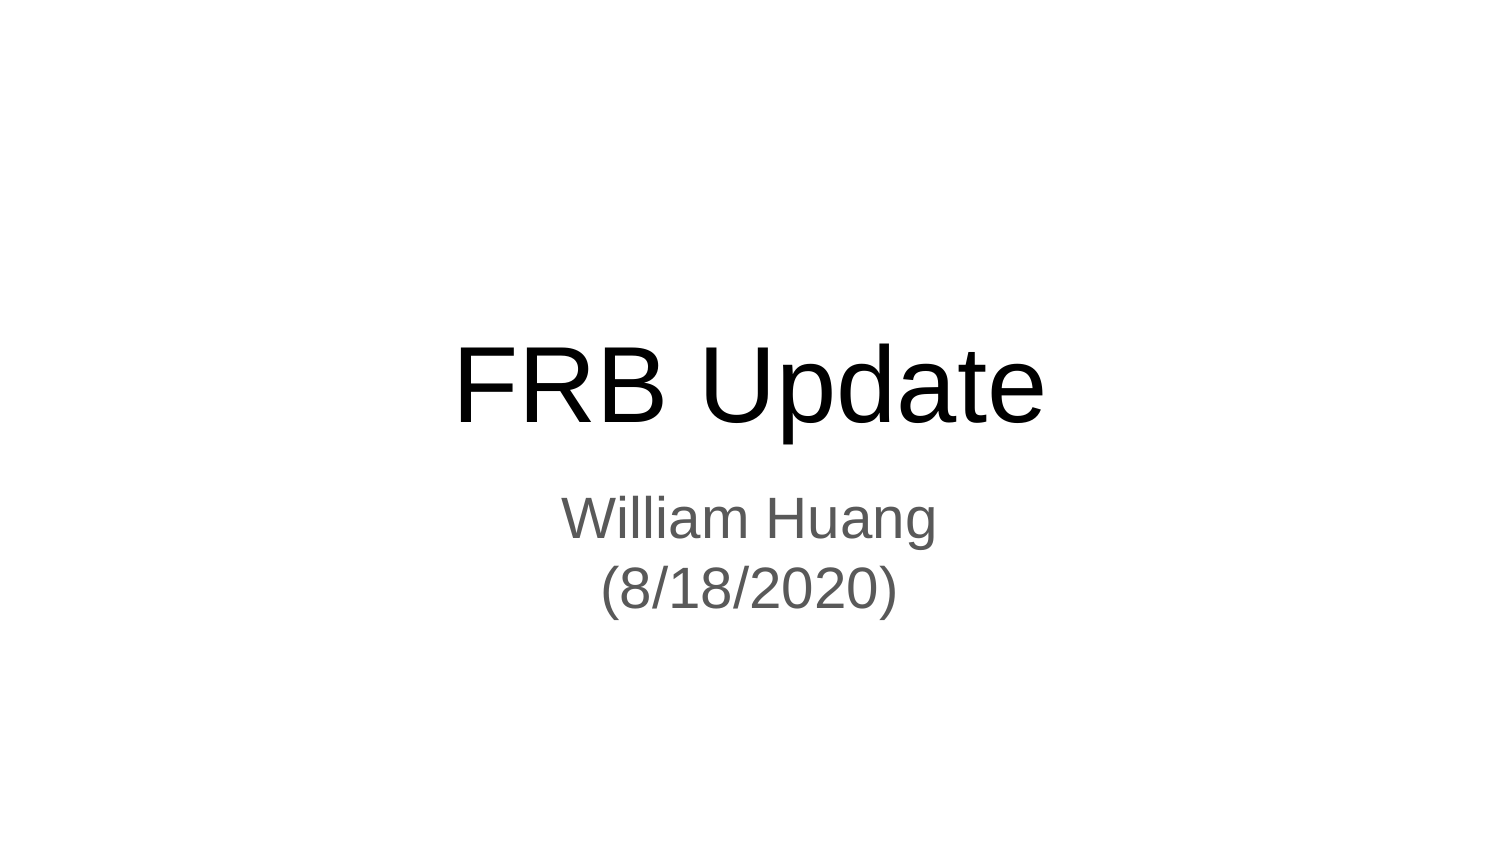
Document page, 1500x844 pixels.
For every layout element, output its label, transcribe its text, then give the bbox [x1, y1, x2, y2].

subtitle William Huang (8/18/2020) [51, 464, 1449, 595]
title FRB Update [51, 122, 1449, 459]
